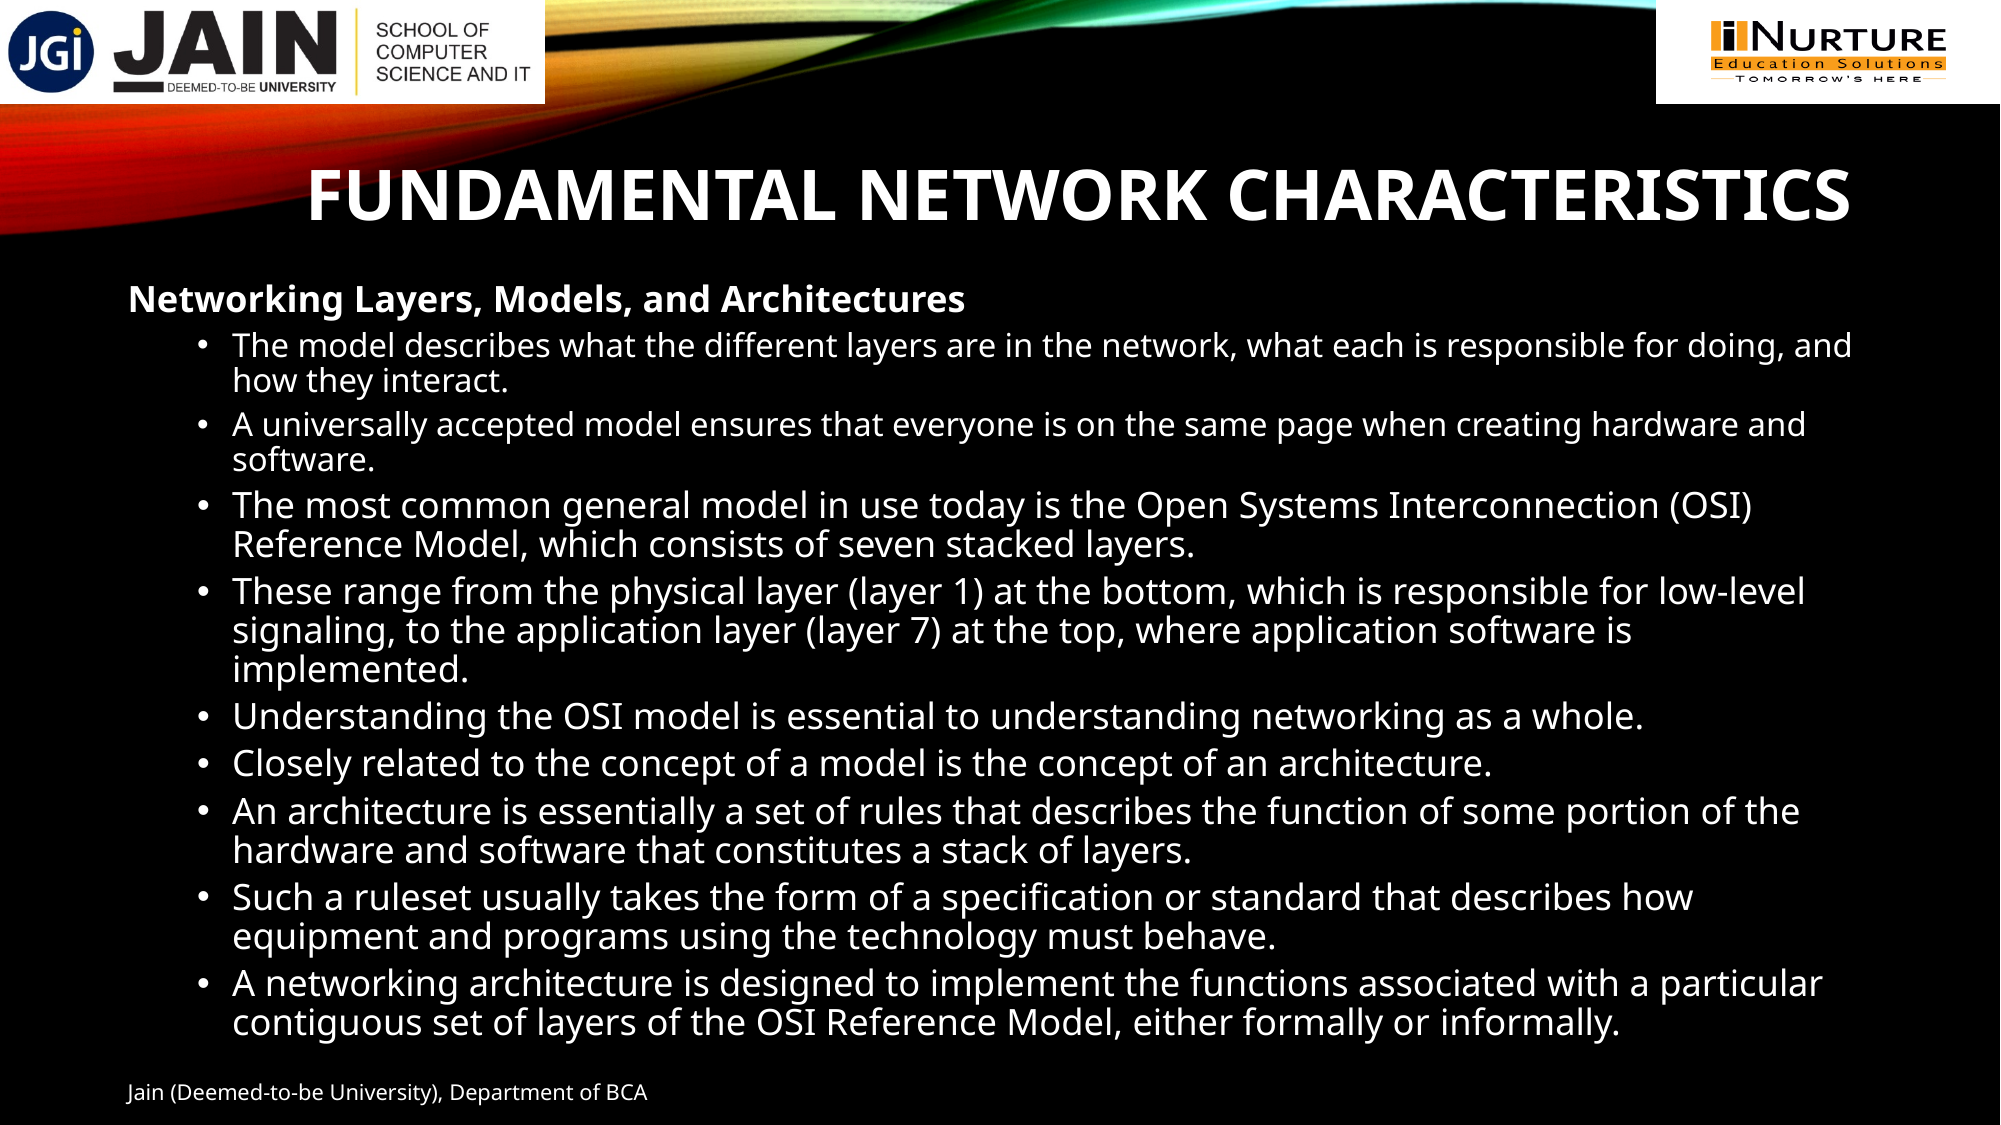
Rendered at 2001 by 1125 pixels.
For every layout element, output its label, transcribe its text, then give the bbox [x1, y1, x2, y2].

title Fundamental Network Characteristics [168, 145, 1869, 251]
footer Jain (Deemed-to-be University), Department of BCA [112, 1061, 1163, 1122]
picture [0, 0, 2000, 237]
list Networking Layers, Models, and Architectures The model describes what the different layers are in the network, what each is responsible for doing, and how they interact. A universally accepted model ensures that everyone is on the same page when creating hardware and software. The most common general model in use today is the Open Systems Interconnection (OSI) Reference Model, which consists of seven stacked layers. These range from the physical layer (layer 1) at the bottom, which is responsible for low-level signaling, to the application layer (layer 7) at the top, where application software is implemented. Understanding the OSI model is essential to understanding networking as a whole. Closely related to the concept of a model is the concept of an architecture. An architecture is essentially a set of rules that describes the function of some portion of the hardware and software that constitutes a stack of layers. Such a ruleset usually takes the form of a specification or standard that describes how equipment and programs using the technology must behave. A networking architecture is designed to implement the functions associated with a particular contiguous set of layers of the OSI Reference Model, either formally or informally. [112, 273, 1888, 1062]
